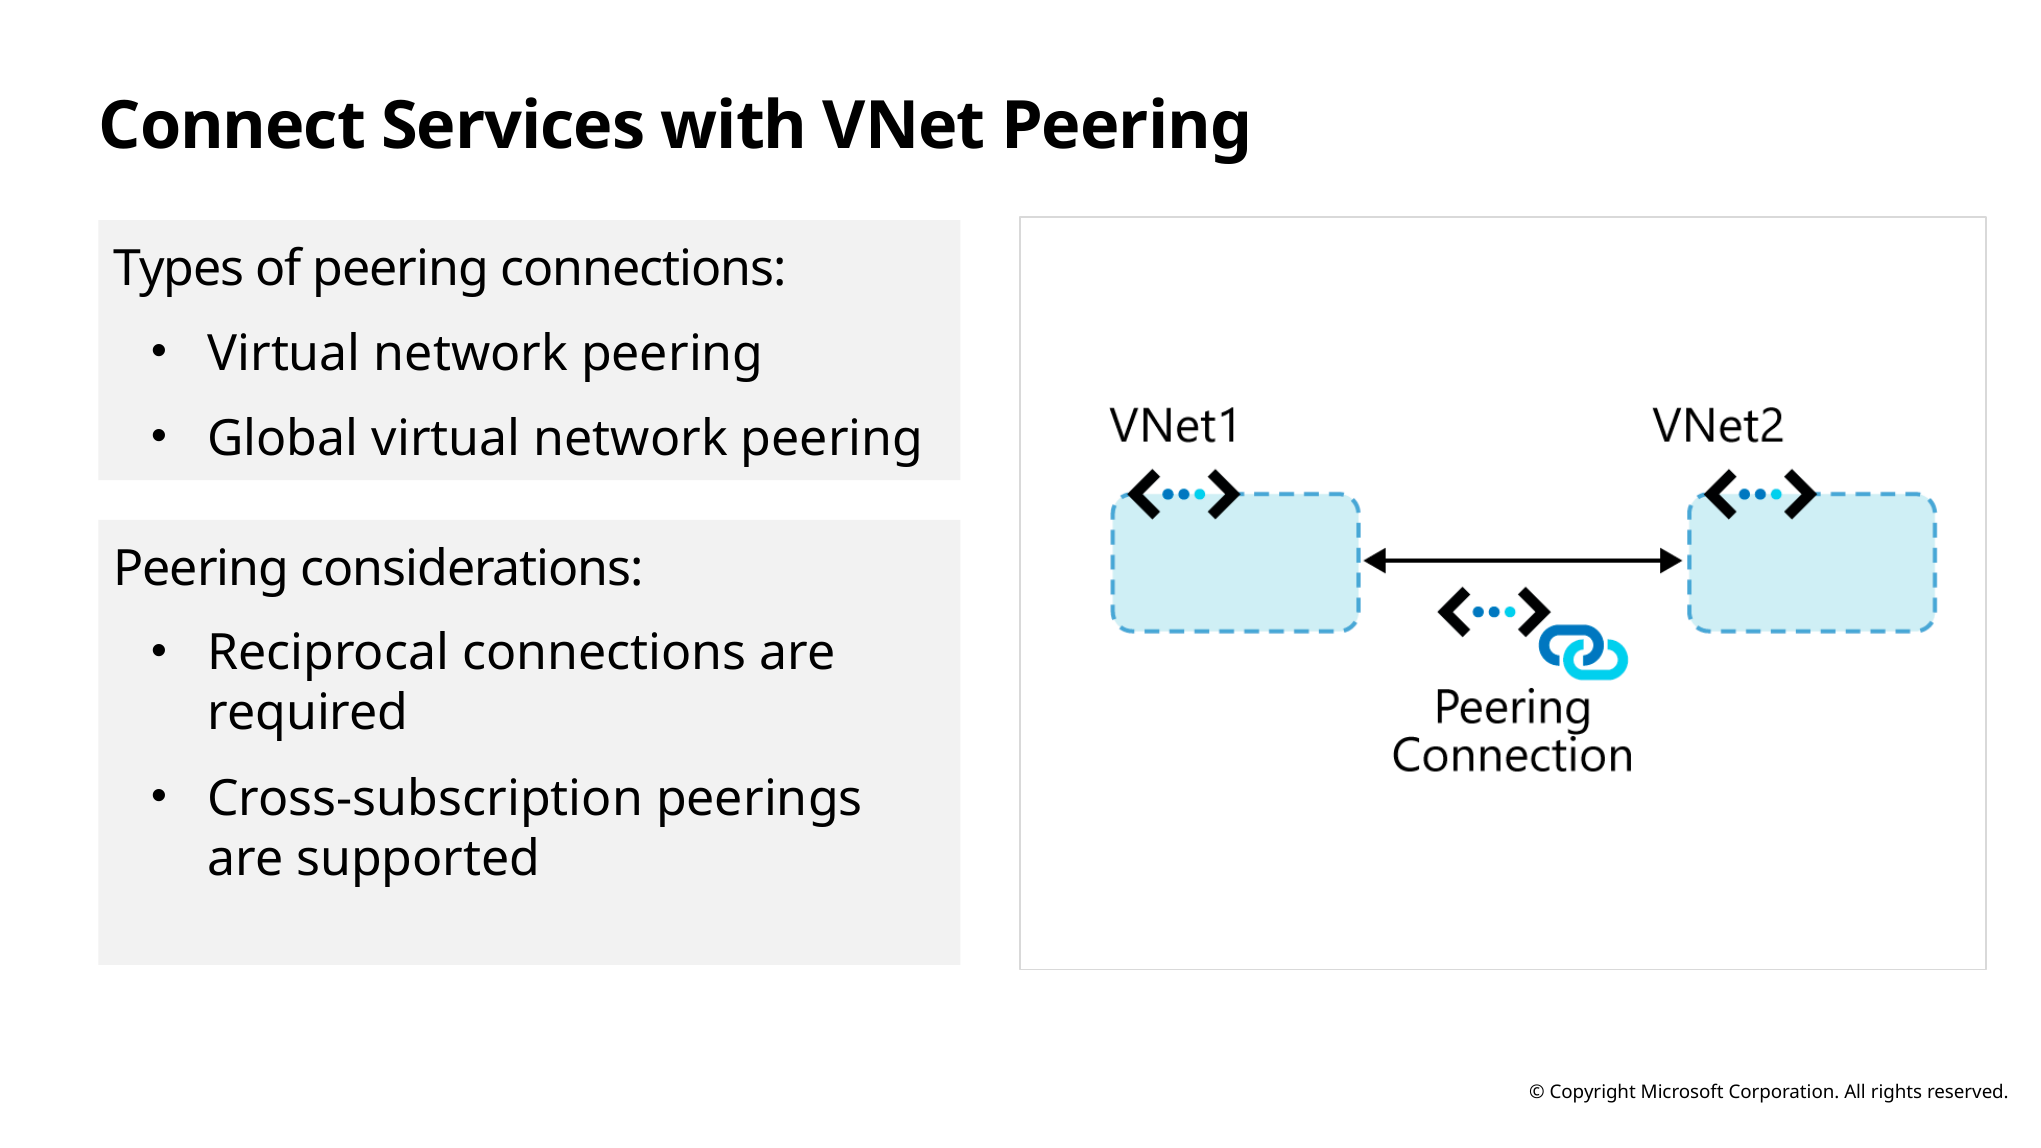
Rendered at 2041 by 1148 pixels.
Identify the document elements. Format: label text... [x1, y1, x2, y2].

text_box Types of peering connections: Virtual network peering Global virtual network peering [98, 220, 961, 481]
text_box [1019, 216, 1987, 970]
picture [1107, 403, 1942, 784]
title Connect Services with VNet Peering [98, 76, 1943, 149]
text_box Peering considerations: Reciprocal connections are required Cross-subscription peerings are supported [98, 519, 961, 965]
